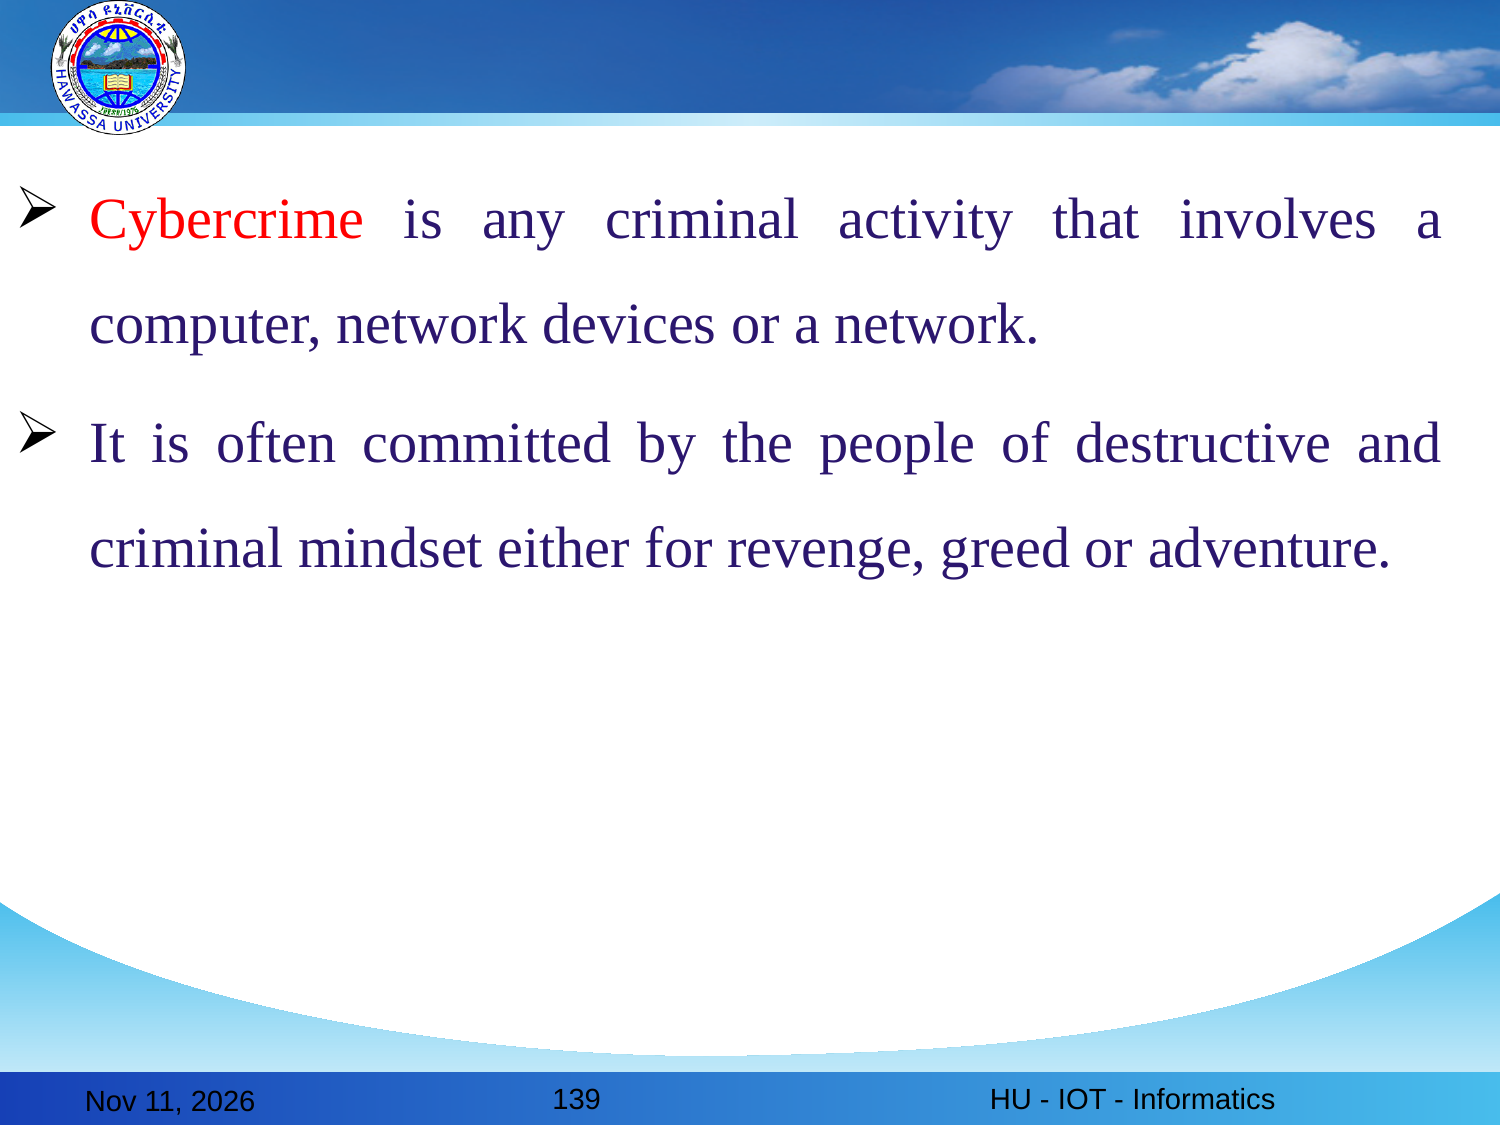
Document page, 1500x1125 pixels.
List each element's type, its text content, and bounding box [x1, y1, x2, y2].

list Cybercrime is any criminal activity that involves a computer, network devices or a network. It is often committed by the people of destructive and criminal mindset either for revenge, greed or adventure. [0, 137, 1458, 575]
slide_number 28-Feb-20 [70, 1074, 420, 1125]
picture [0, 0, 1500, 135]
slide_number 139 [537, 1072, 888, 1125]
footer HU - IOT - Informatics [975, 1072, 1500, 1125]
